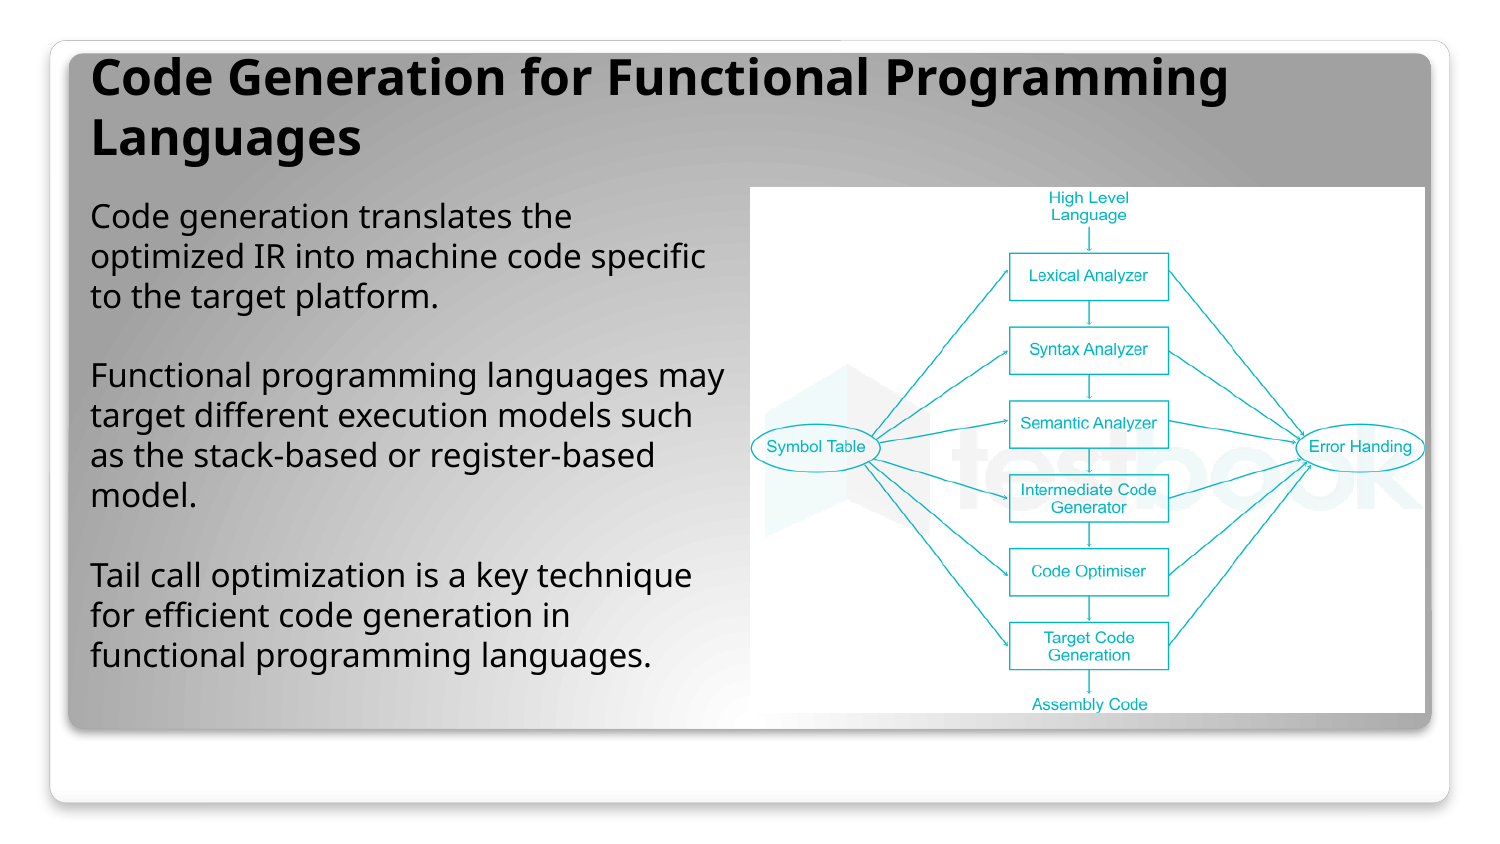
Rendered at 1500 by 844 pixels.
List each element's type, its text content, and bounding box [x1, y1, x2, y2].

text_box Code generation translates the optimized IR into machine code specific to the target platform. Functional programming languages may target different execution models such as the stack-based or register-based model. Tail call optimization is a key technique for efficient code generation in functional programming languages. [74, 187, 749, 713]
picture [749, 187, 1426, 713]
text_box Code Generation for Functional Programming Languages [74, 37, 1425, 173]
